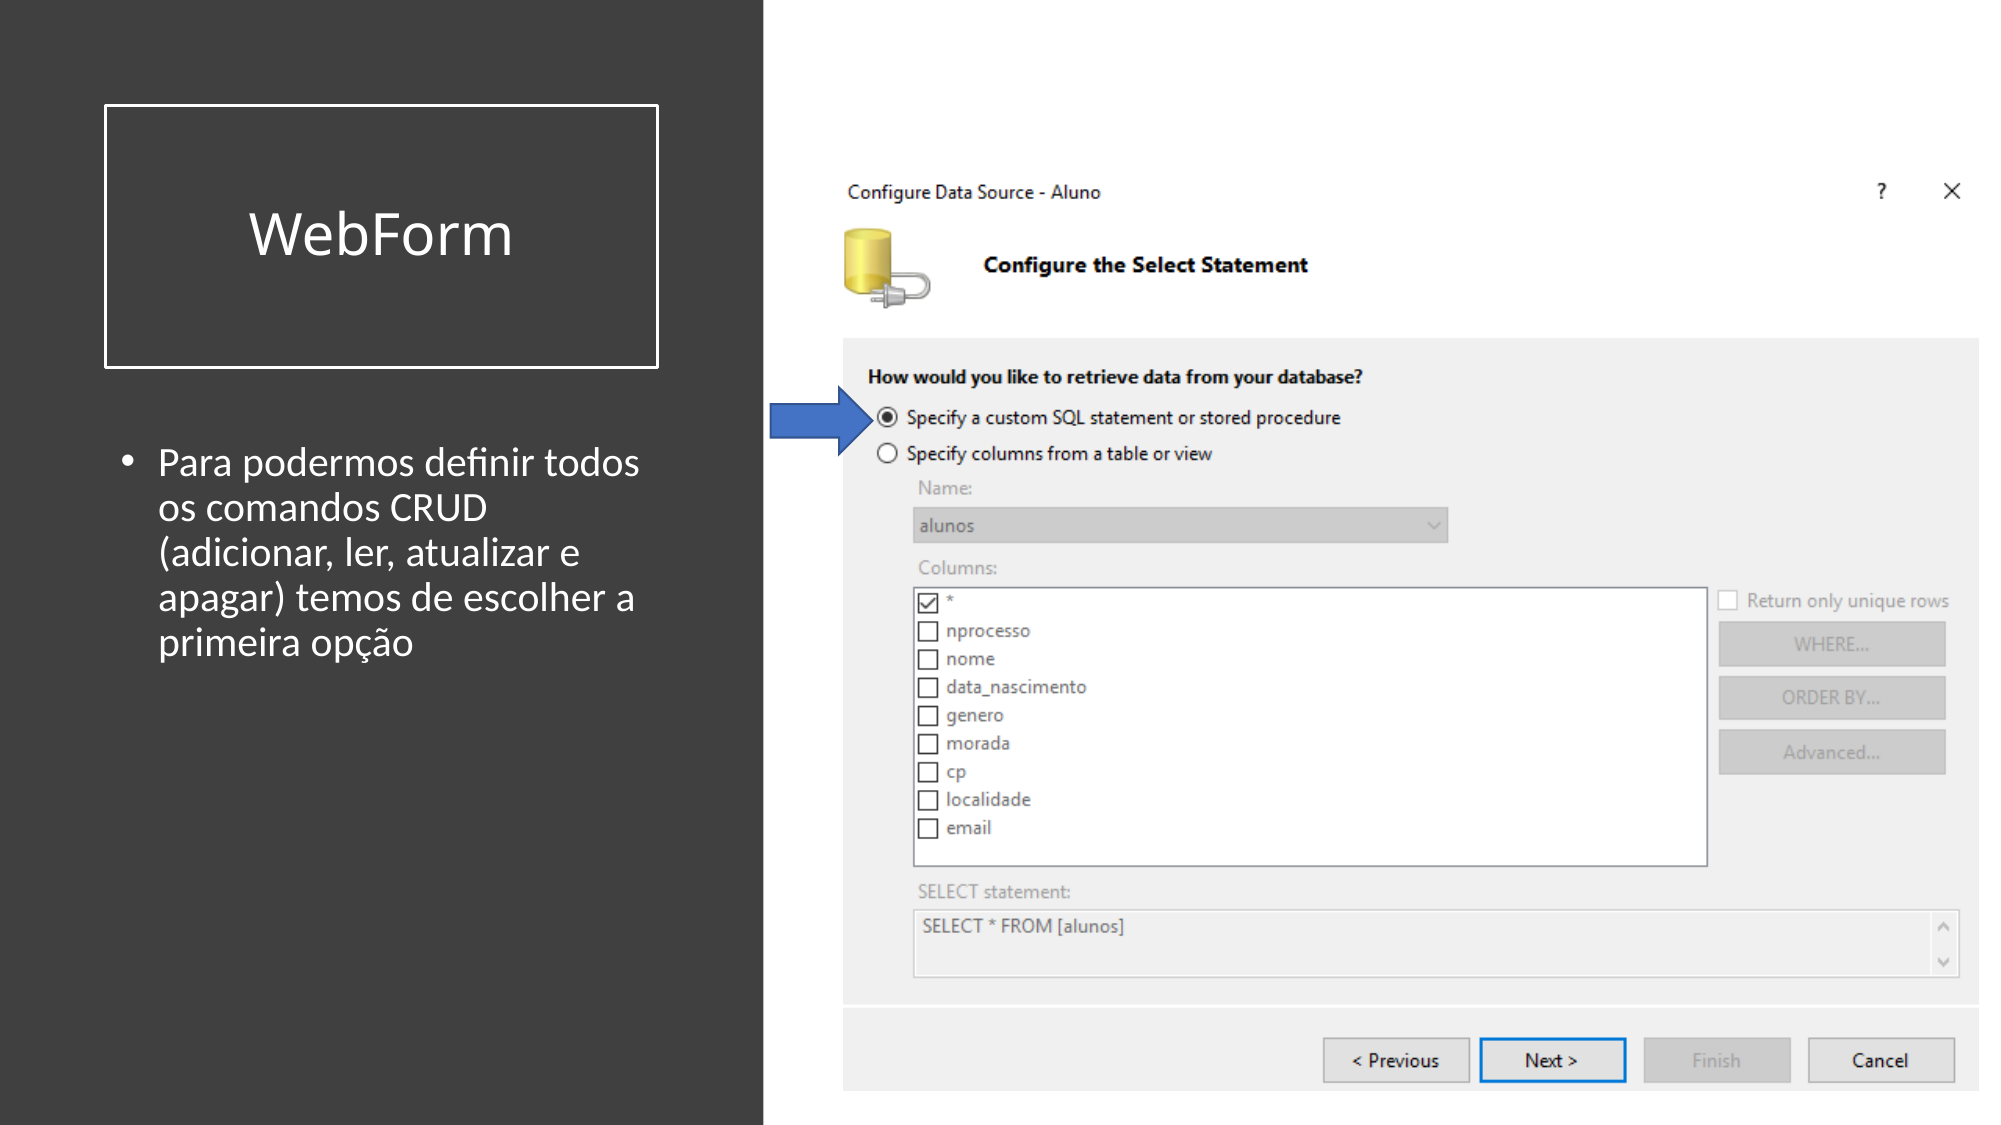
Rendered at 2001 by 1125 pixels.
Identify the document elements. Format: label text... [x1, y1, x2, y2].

picture [843, 174, 1979, 1091]
text_box [0, 0, 764, 1125]
list Para podermos definir todos os comandos CRUD (adicionar, ler, atualizar e apagar) temos de escolher a primeira opção [105, 432, 658, 994]
text_box [769, 385, 843, 457]
title WebForm [105, 105, 658, 368]
